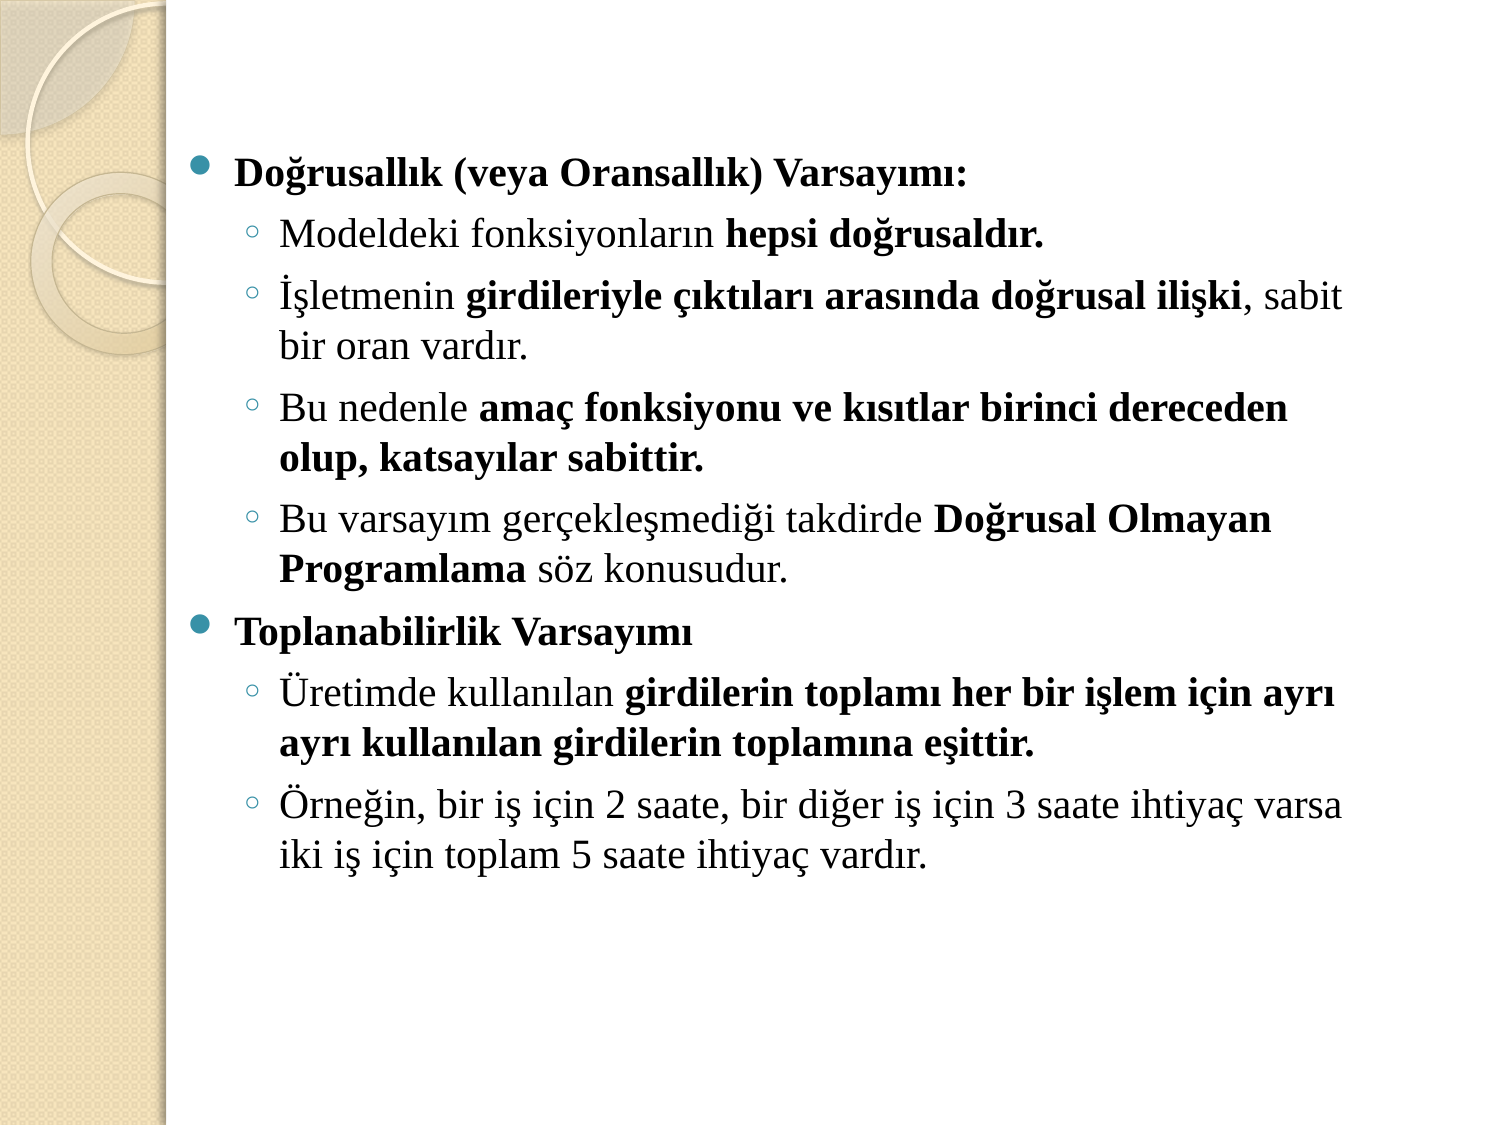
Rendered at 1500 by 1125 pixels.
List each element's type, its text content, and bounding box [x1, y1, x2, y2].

list Doğrusallık (veya Oransallık) Varsayımı: Modeldeki fonksiyonların hepsi doğrusaldır. İşletmenin girdileriyle çıktıları arasında doğrusal ilişki, sabit bir oran vardır. Bu nedenle amaç fonksiyonu ve kısıtlar birinci dereceden olup, katsayılar sabittir. Bu varsayım gerçekleşmediği takdirde Doğrusal Olmayan Programlama söz konusudur. Toplanabilirlik Varsayımı Üretimde kullanılan girdilerin toplamı her bir işlem için ayrı ayrı kullanılan girdilerin toplamına eşittir. Örneğin, bir iş için 2 saate, bir diğer iş için 3 saate ihtiyaç varsa iki iş için toplam 5 saate ihtiyaç vardır. [159, 137, 1390, 925]
